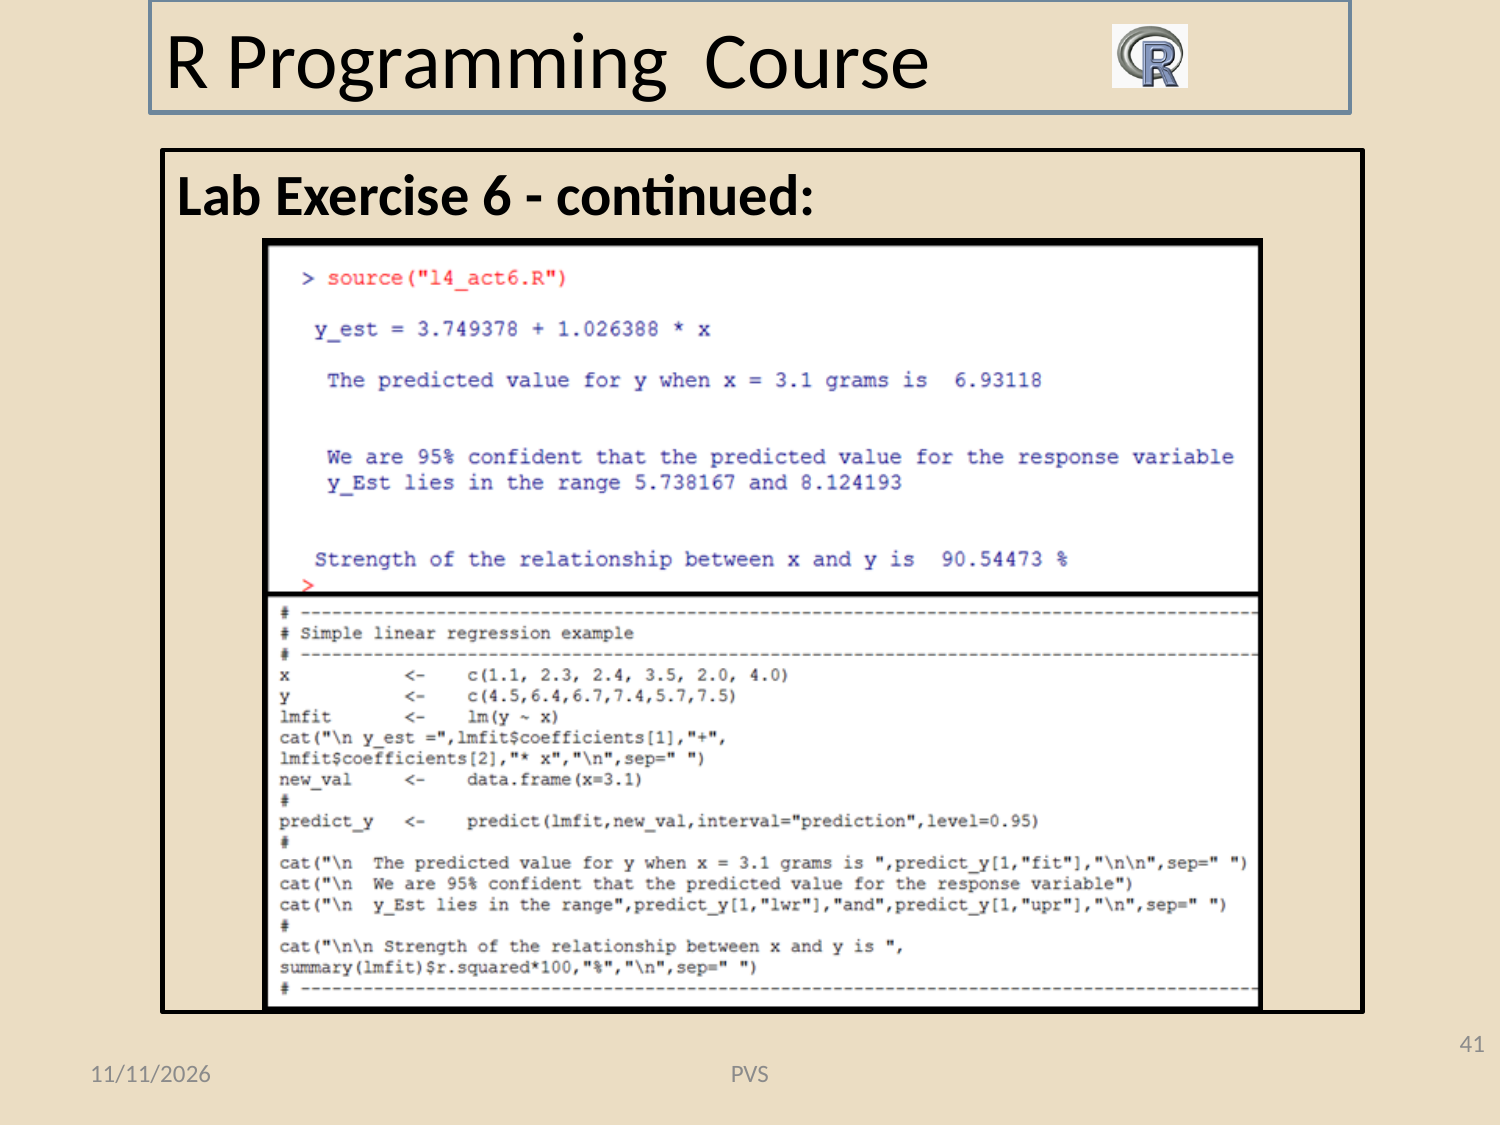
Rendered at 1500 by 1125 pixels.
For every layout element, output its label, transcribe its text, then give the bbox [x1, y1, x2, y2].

footer PVS [512, 1042, 988, 1103]
text_box [148, 0, 1352, 115]
slide_number 41 [1149, 1012, 1500, 1073]
picture [262, 238, 1263, 1013]
subtitle [162, 235, 1363, 1012]
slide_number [75, 1042, 425, 1103]
text_box Lab Exercise 6 - continued: [162, 149, 1363, 235]
